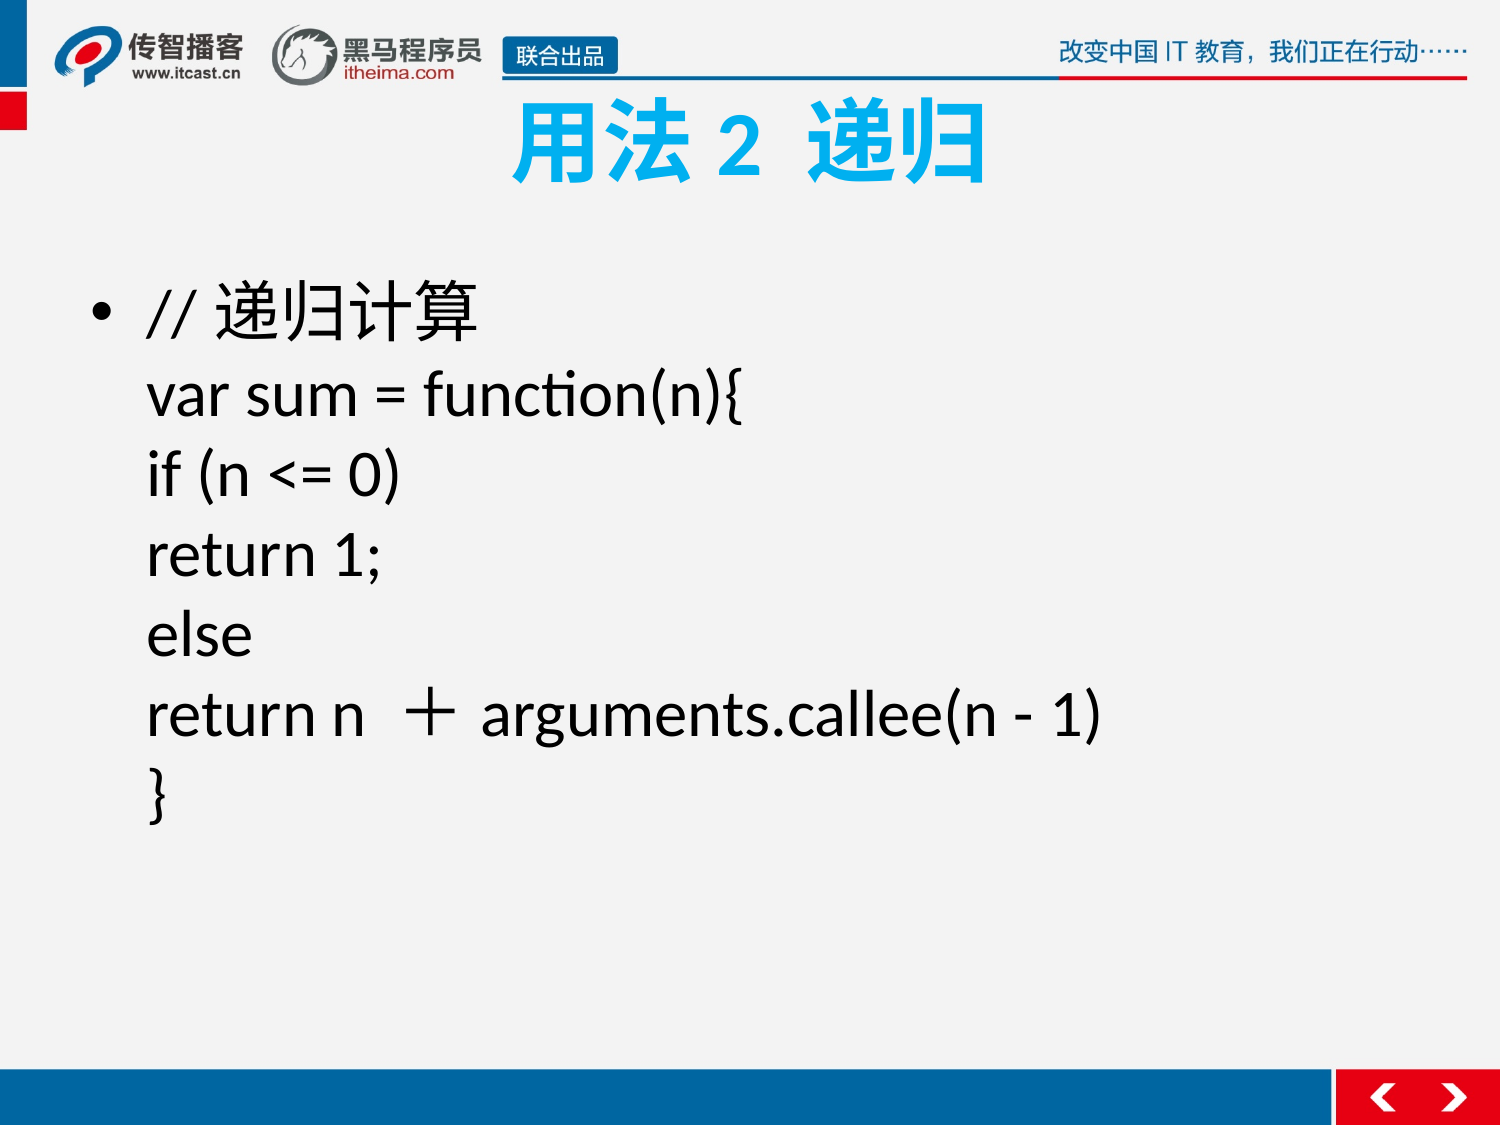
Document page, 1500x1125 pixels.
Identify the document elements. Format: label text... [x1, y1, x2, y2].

picture [0, 0, 1500, 1125]
title 用法2 递归 [75, 45, 1425, 233]
list //递归计算 var sum = function(n){ if (n <= 0) return 1; else return n ＋arguments.callee(n - 1) } [75, 262, 1425, 1005]
